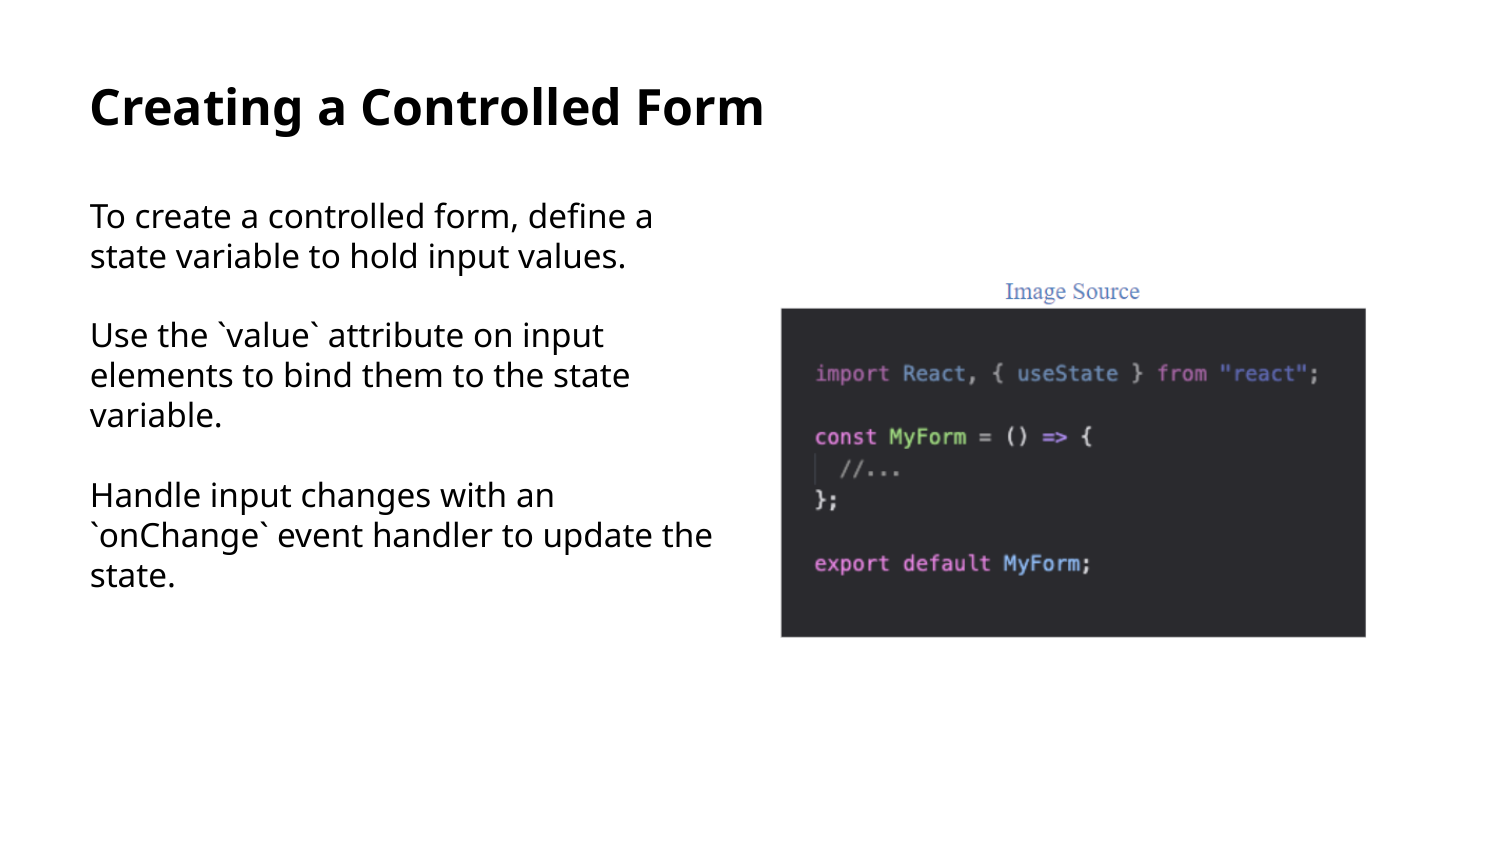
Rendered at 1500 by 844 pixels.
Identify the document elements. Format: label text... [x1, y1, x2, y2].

text_box Creating a Controlled Form [74, 37, 1425, 173]
text_box To create a controlled form, define a state variable to hold input values. Use the `value` attribute on input elements to bind them to the state variable. Handle input changes with an `onChange` event handler to update the state. [74, 187, 750, 713]
picture [749, 259, 1425, 641]
